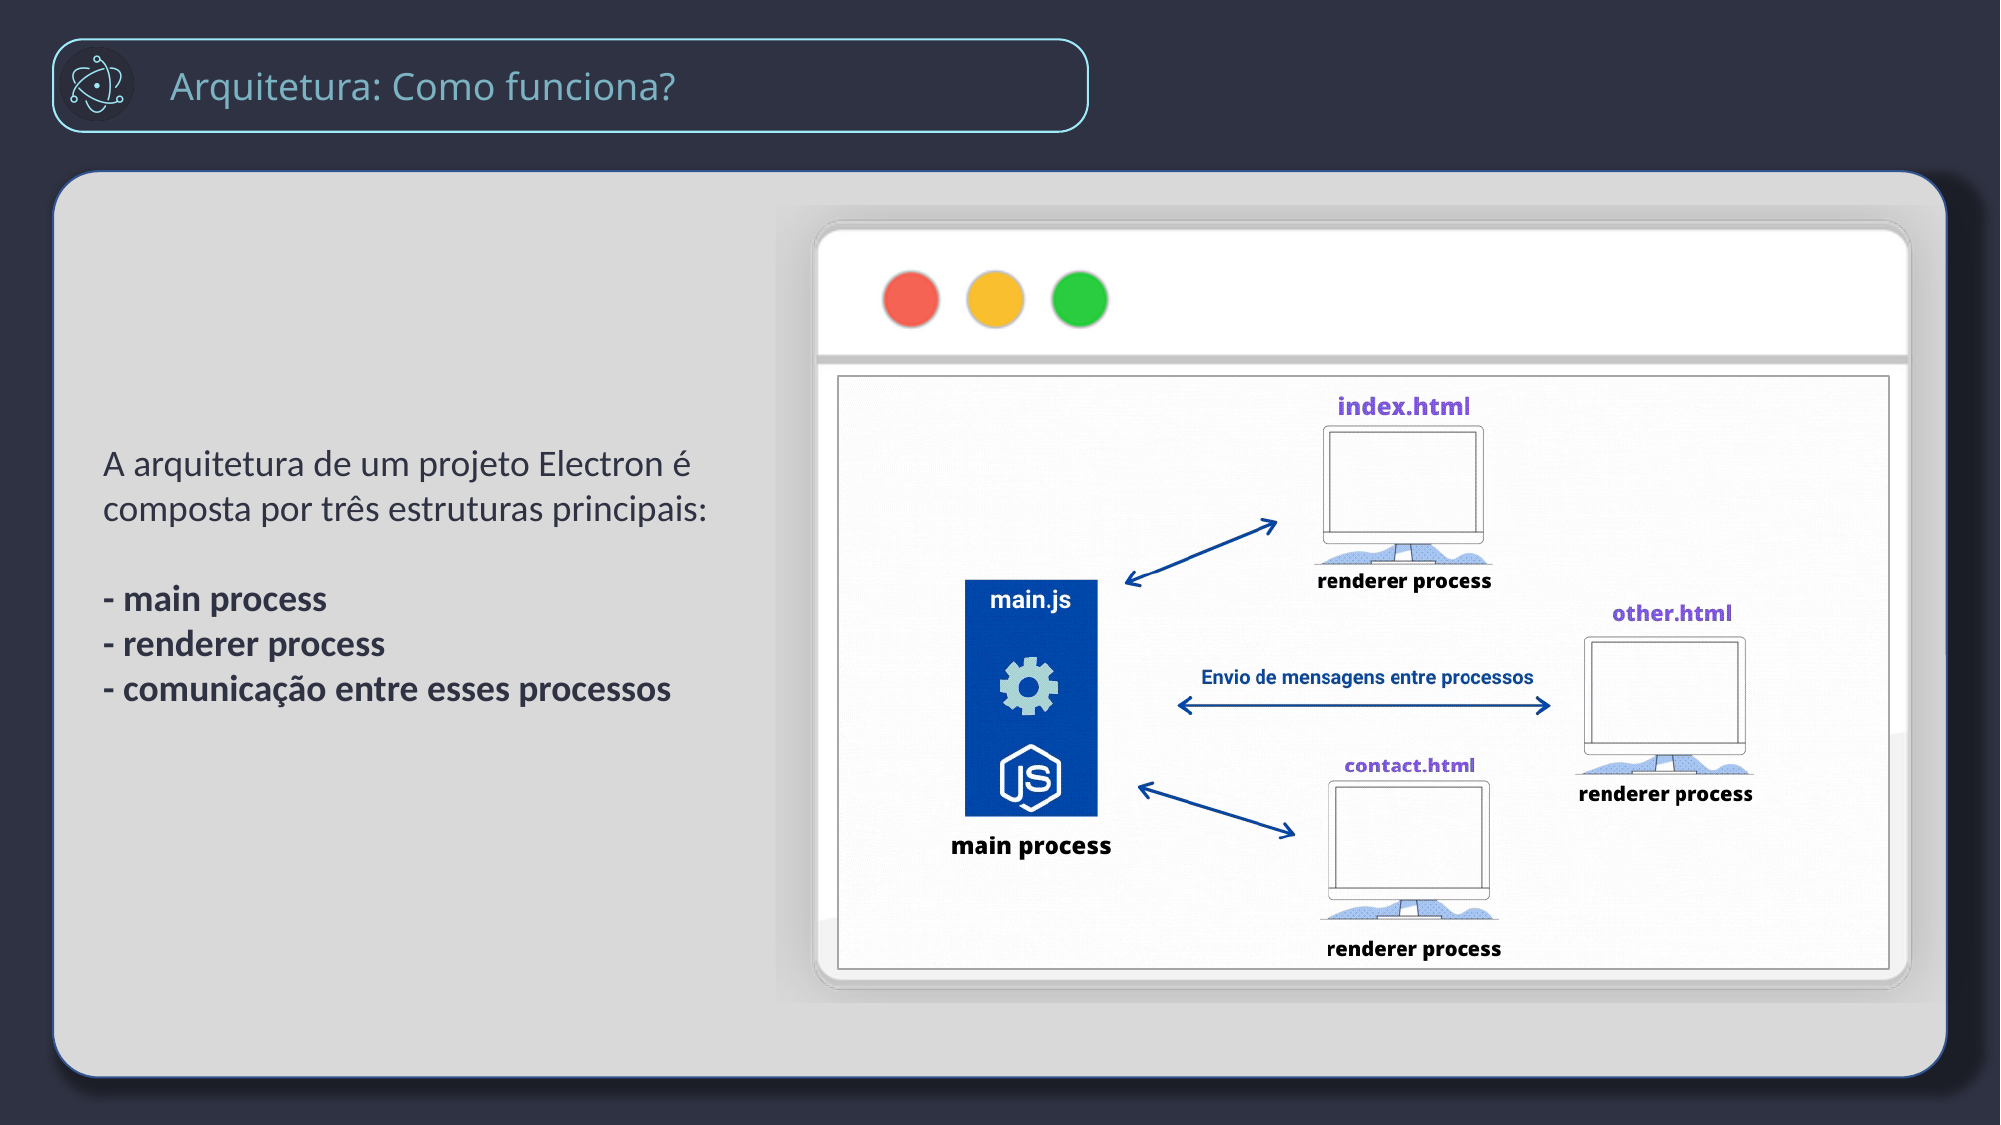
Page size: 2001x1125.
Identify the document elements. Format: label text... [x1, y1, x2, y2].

text_box [51, 170, 1948, 1079]
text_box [775, 205, 1974, 1003]
text_box A arquitetura de um projeto Electron é composta por três estruturas principais: - main process - renderer process - comunicação entre esses processos [88, 431, 741, 717]
text_box [0, 0, 2000, 1125]
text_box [53, 39, 1088, 132]
